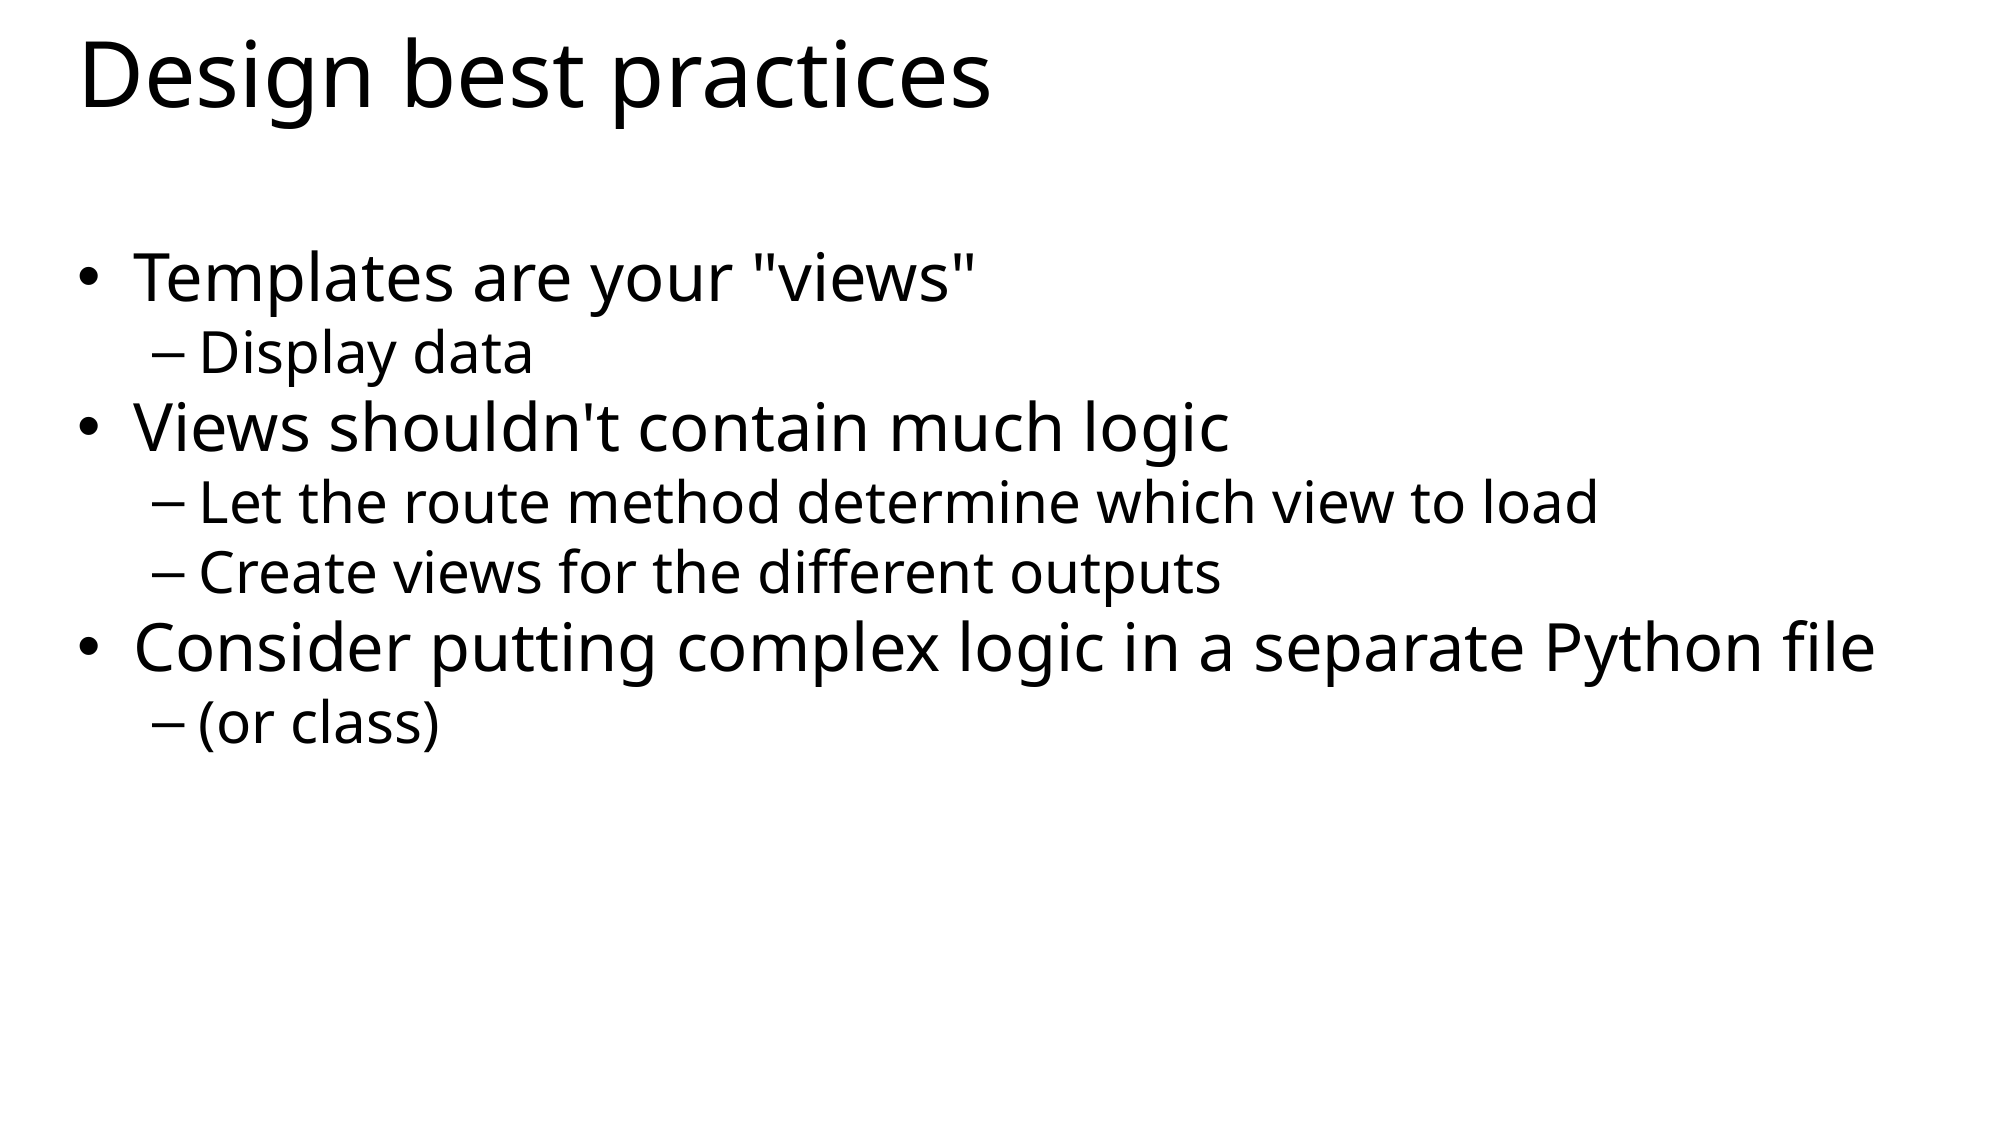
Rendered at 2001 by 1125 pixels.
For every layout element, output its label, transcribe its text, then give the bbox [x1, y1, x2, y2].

text_box Templates are your "views" Display data Views shouldn't contain much logic Let the route method determine which view to load Create views for the different outputs Consider putting complex logic in a separate Python file (or class) [62, 227, 1953, 1096]
text_box Design best practices [62, 29, 1953, 205]
